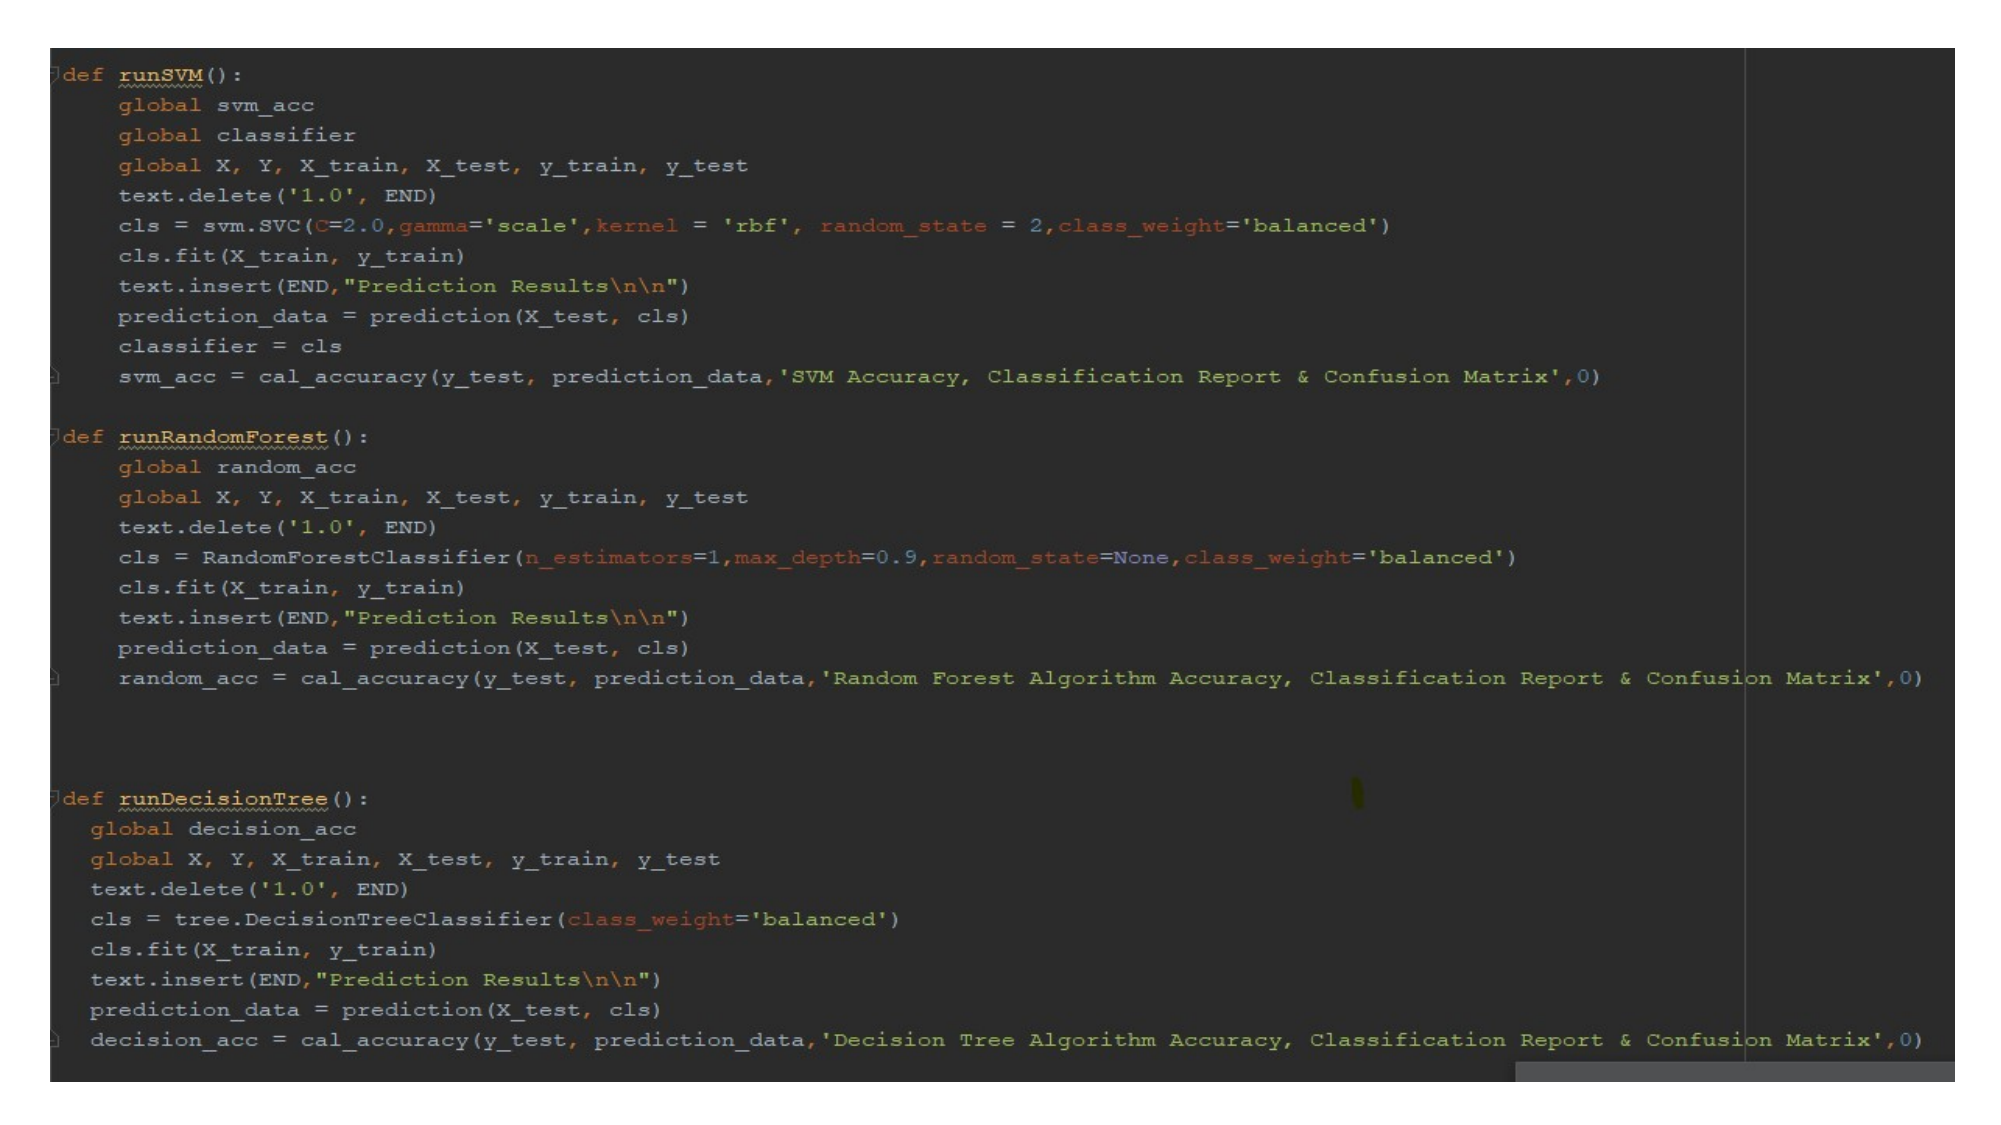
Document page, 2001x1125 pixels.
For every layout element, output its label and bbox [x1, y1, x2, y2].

picture [50, 48, 1955, 1082]
